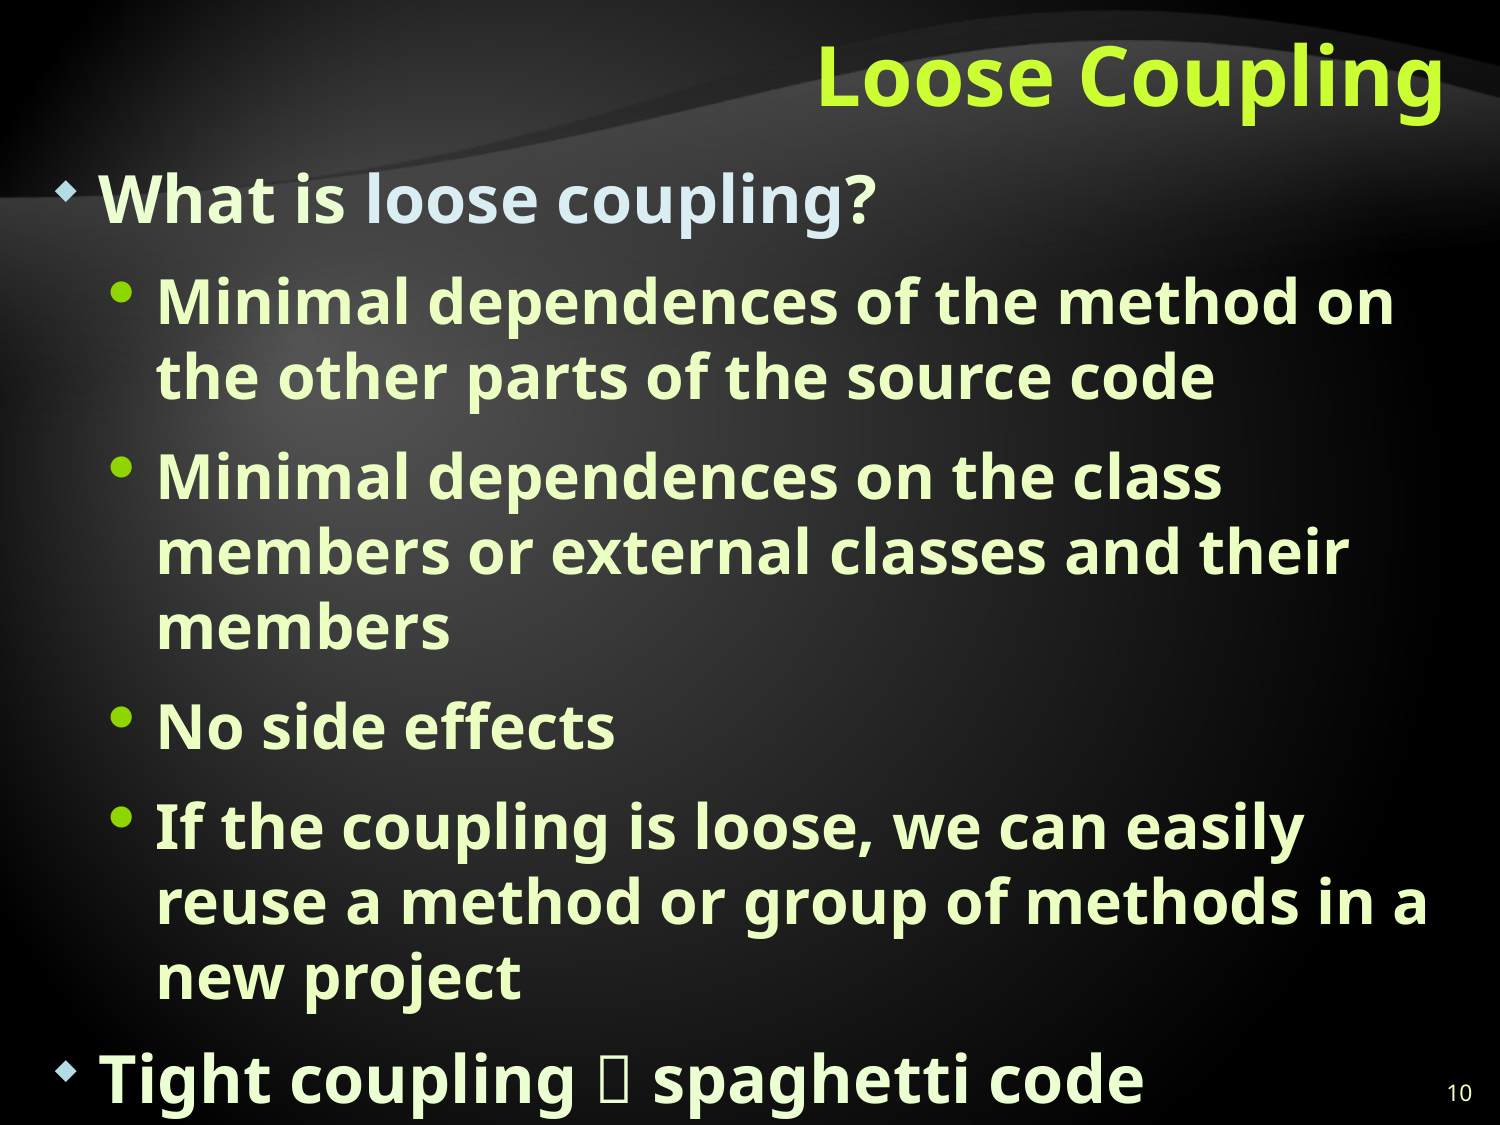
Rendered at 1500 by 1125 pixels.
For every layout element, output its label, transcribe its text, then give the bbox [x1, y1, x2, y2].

list What is loose coupling? Minimal dependences of the method on the other parts of the source code Minimal dependences on the class members or external classes and their members No side effects If the coupling is loose, we can easily reuse a method or group of methods in a new project Tight coupling  spaghetti code [37, 149, 1463, 1100]
picture [0, 0, 1500, 1125]
slide_number 10 [1412, 1074, 1488, 1113]
title Loose Coupling [300, 12, 1463, 149]
